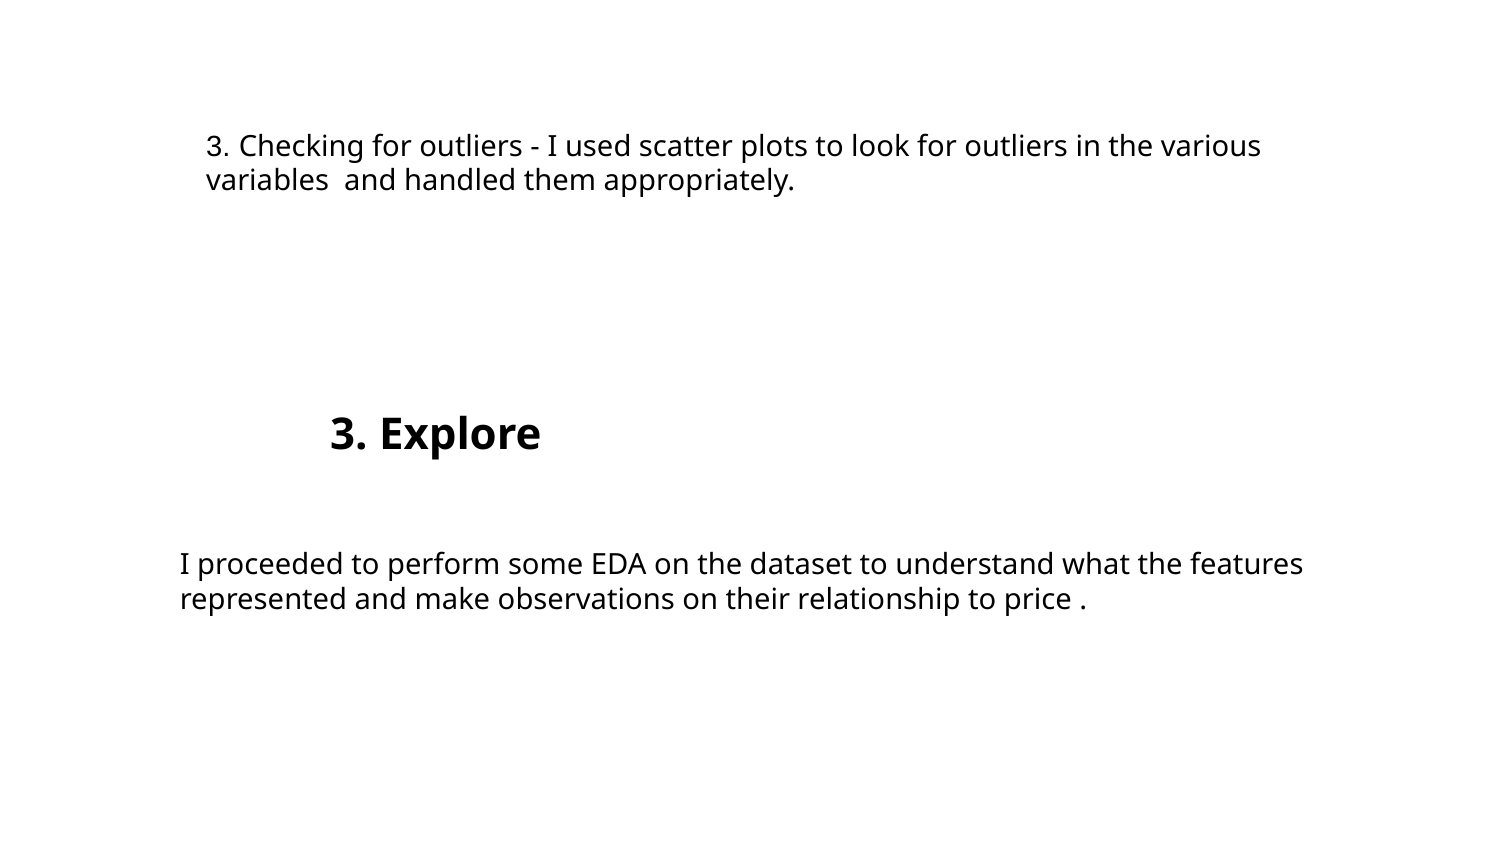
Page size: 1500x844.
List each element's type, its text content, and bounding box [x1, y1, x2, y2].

text_box 3. Checking for outliers - I used scatter plots to look for outliers in the various variables and handled them appropriately. [191, 111, 1359, 212]
text_box I proceeded to perform some EDA on the dataset to understand what the features represented and make observations on their relationship to price . [164, 530, 1403, 631]
text_box 3. Explore [315, 390, 1139, 473]
